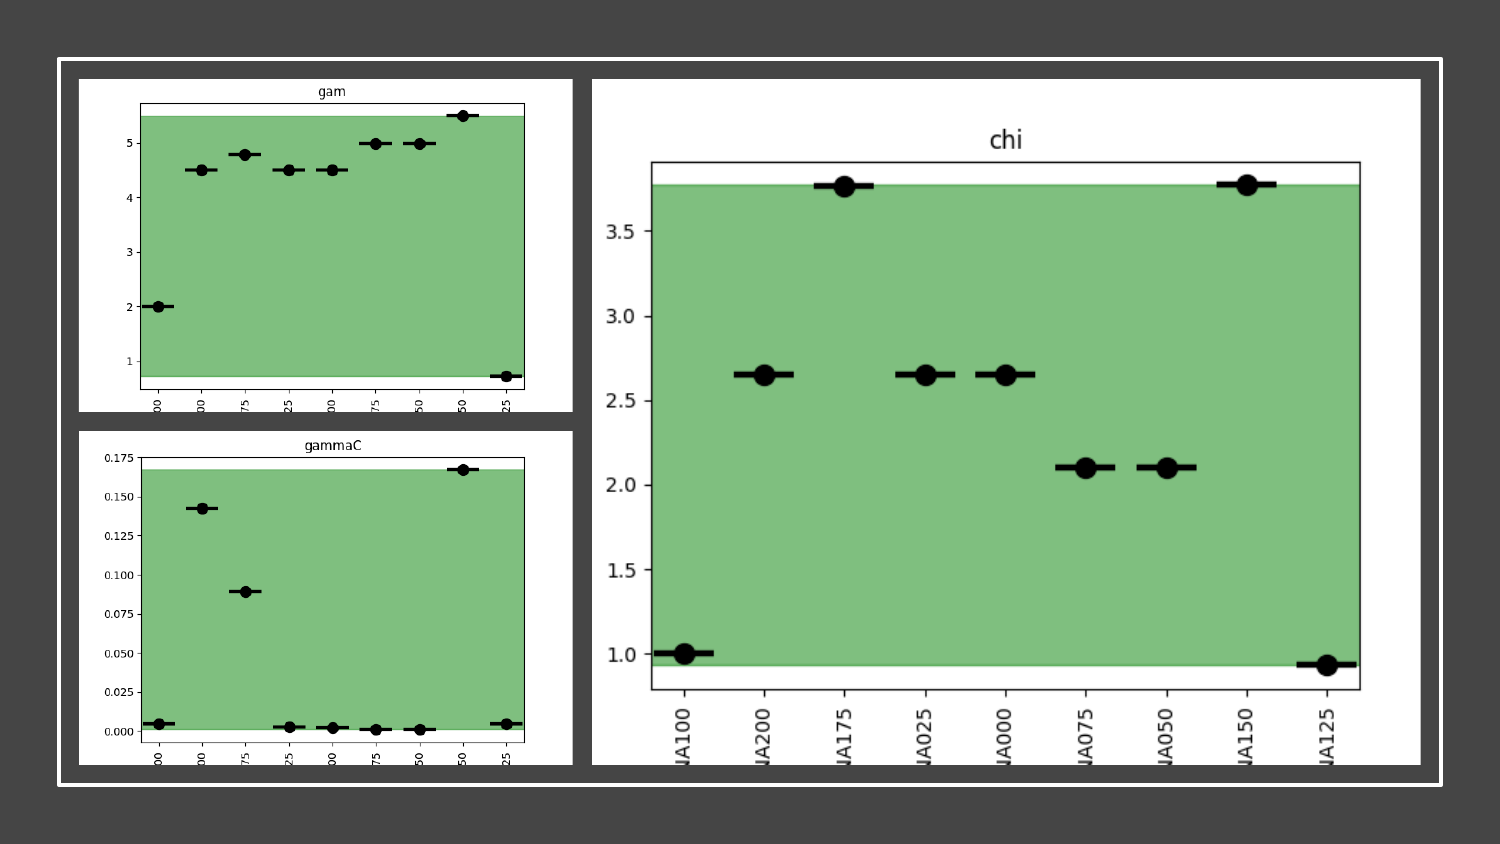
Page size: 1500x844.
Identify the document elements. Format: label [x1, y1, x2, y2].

picture [78, 78, 573, 412]
text_box [0, 0, 1500, 844]
text_box [57, 57, 1443, 787]
picture [78, 431, 573, 765]
picture [591, 78, 1422, 765]
